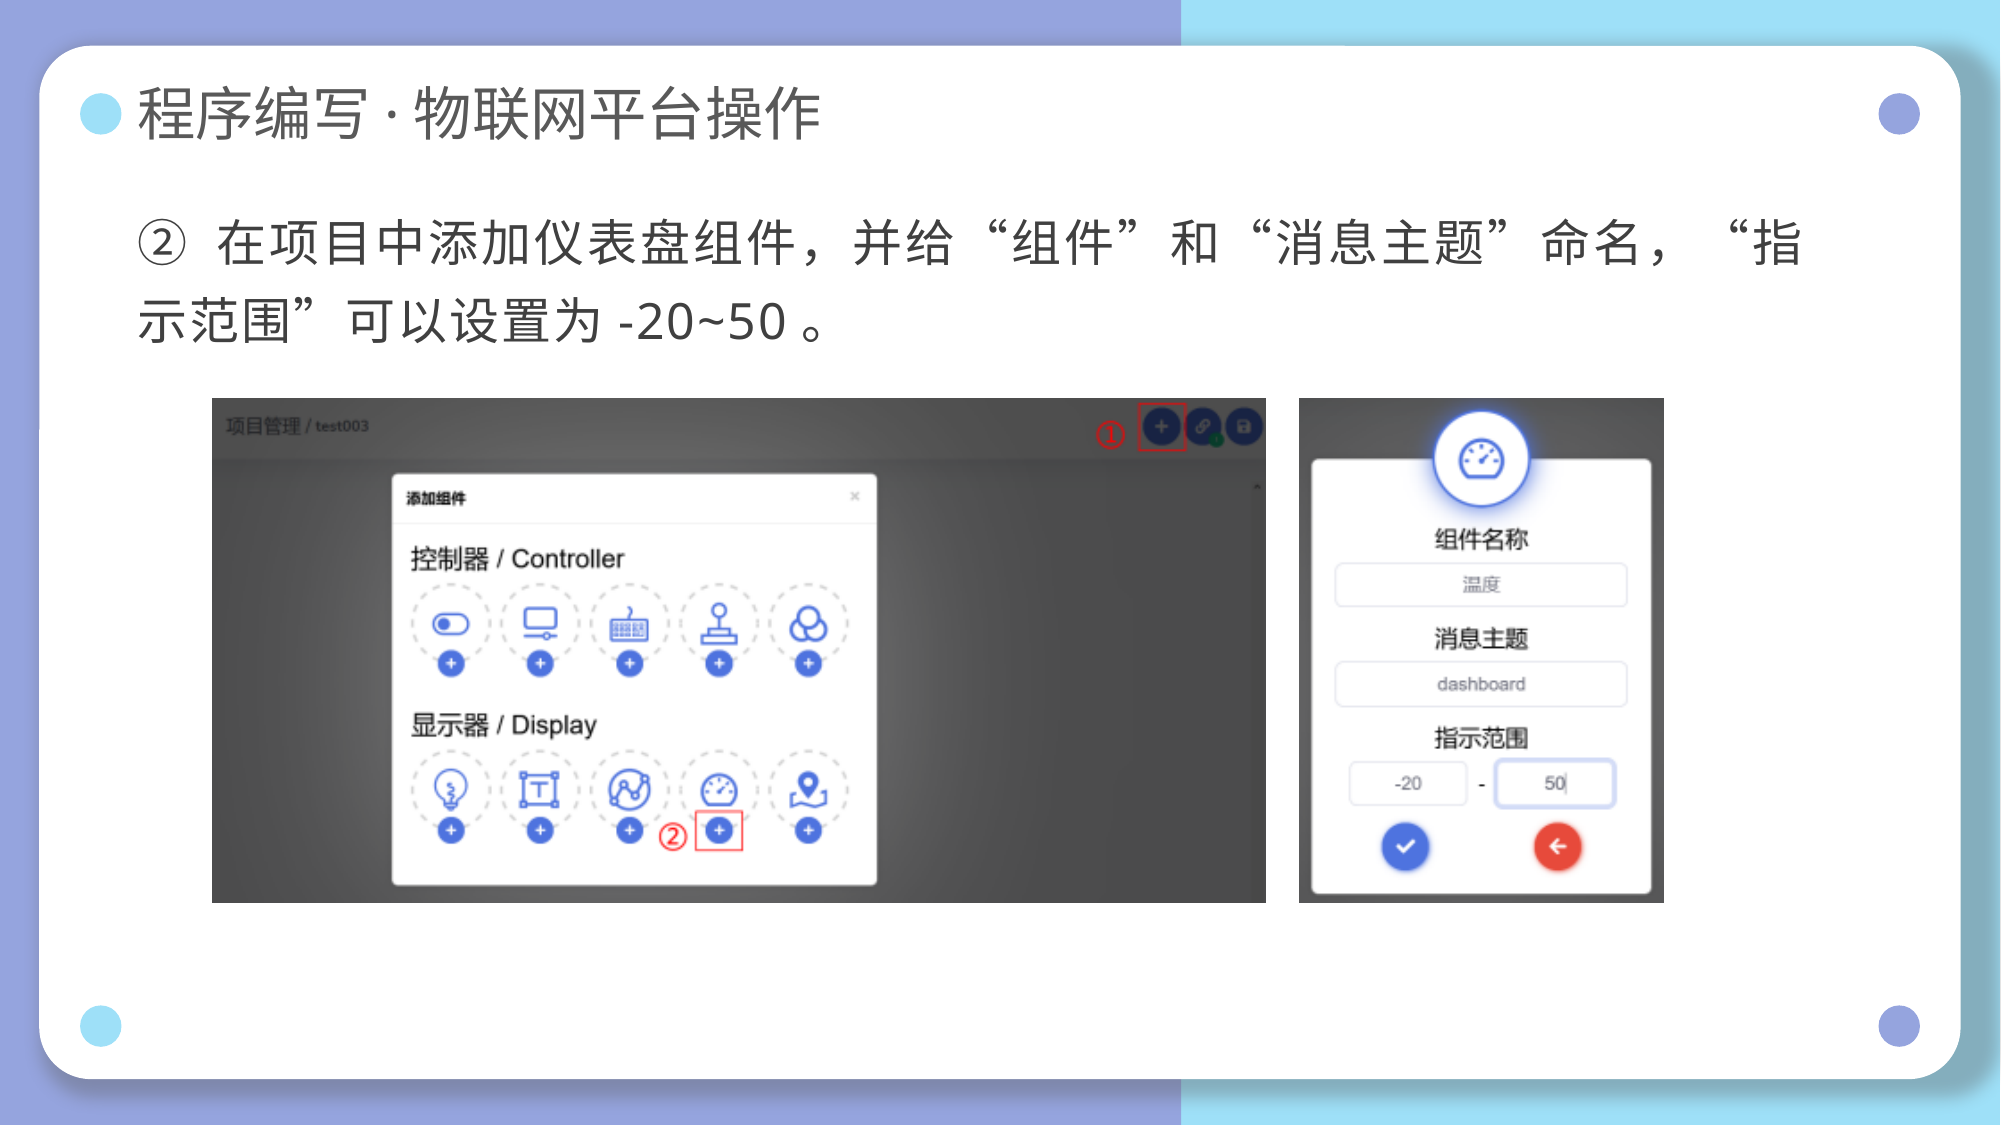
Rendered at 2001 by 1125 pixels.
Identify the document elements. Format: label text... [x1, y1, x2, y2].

list ② 在项目中添加仪表盘组件，并给“组件”和“消息主题”命名，“指示范围”可以设置为-20~50。 [137, 185, 1806, 679]
title 程序编写·物联网平台操作 [137, 77, 976, 157]
picture [1299, 398, 1664, 903]
picture [212, 398, 1266, 903]
